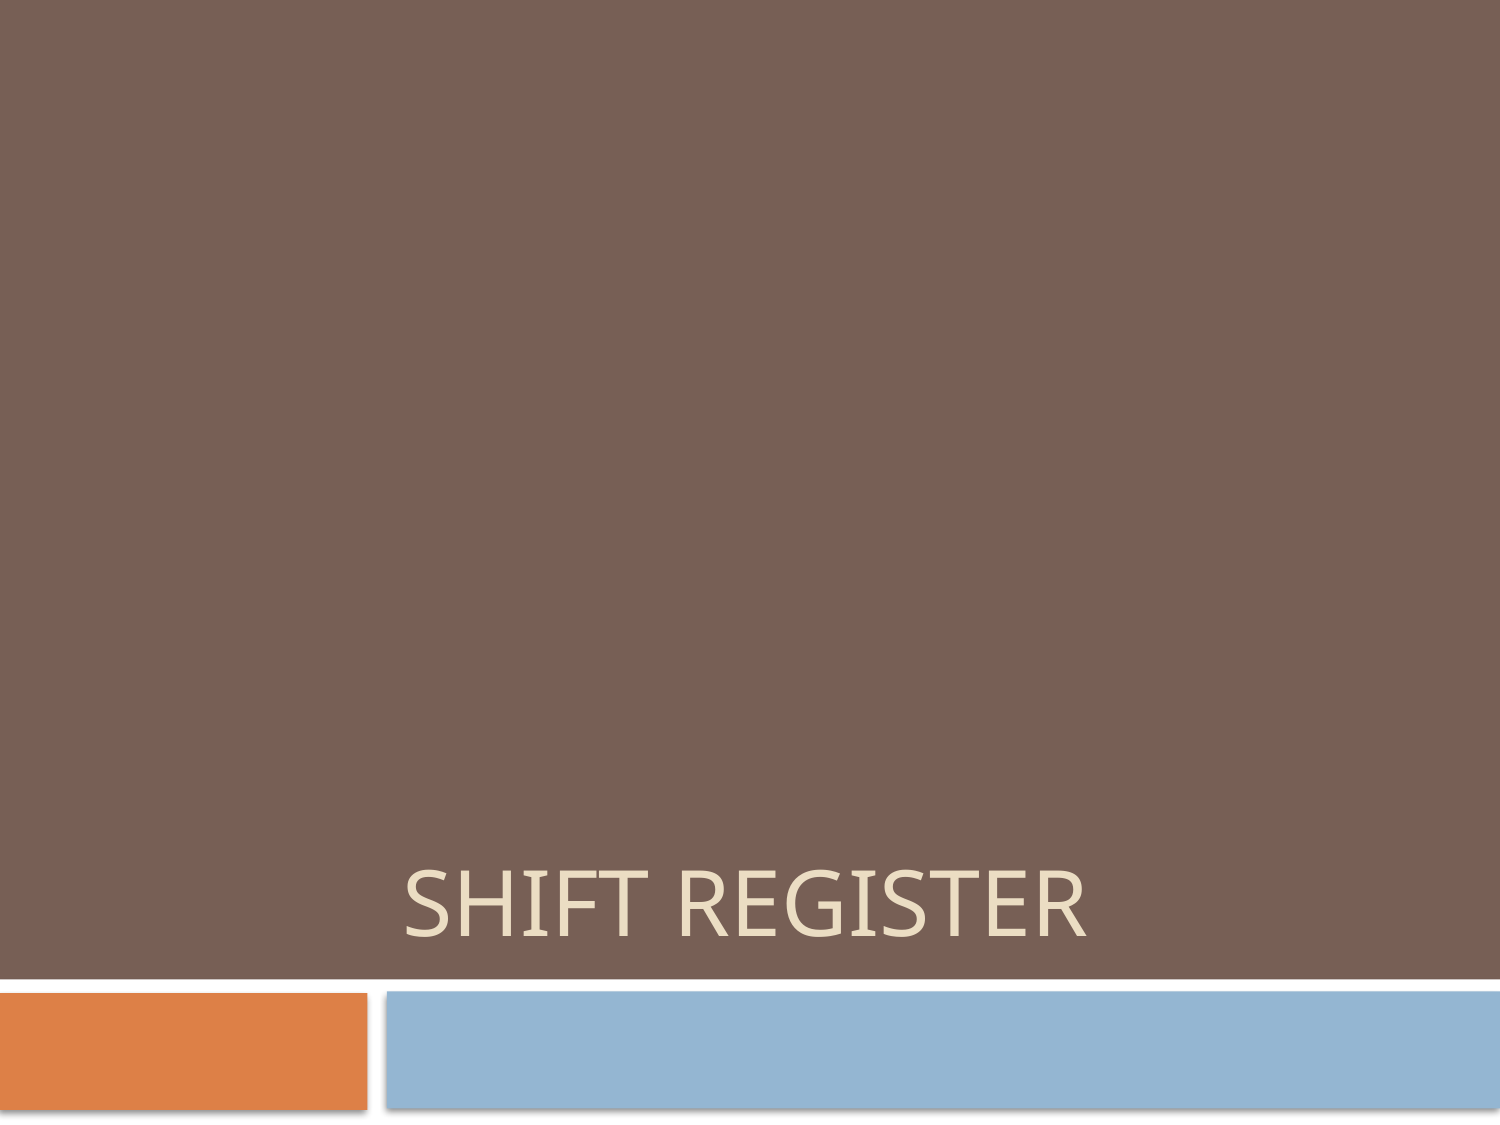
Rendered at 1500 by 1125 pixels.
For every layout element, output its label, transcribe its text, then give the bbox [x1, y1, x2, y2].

title Shift register [387, 662, 1450, 963]
